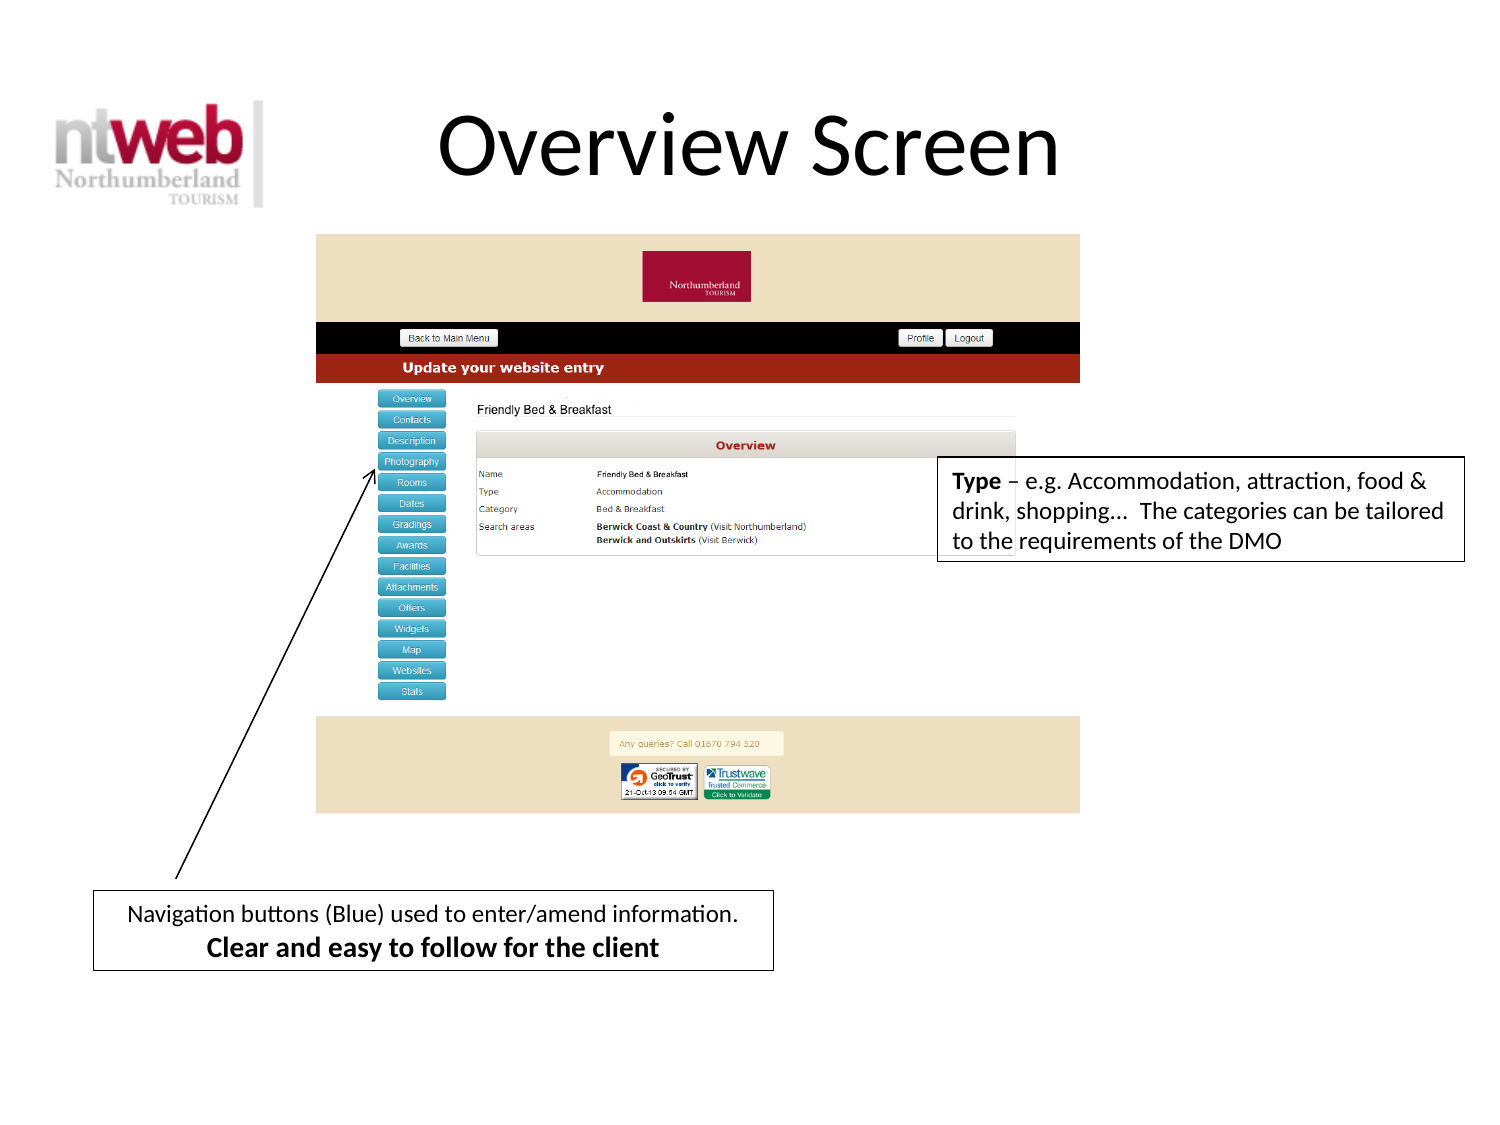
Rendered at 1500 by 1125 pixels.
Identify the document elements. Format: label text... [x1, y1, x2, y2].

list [316, 234, 1081, 818]
text_box Navigation buttons (Blue) used to enter/amend information. Clear and easy to follow for the client [93, 890, 774, 971]
picture [55, 38, 293, 211]
text_box Type – e.g. Accommodation, attraction, food & drink, shopping... The categories can be tailored to the requirements of the DMO [1085, 457, 1465, 562]
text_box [70, 573, 481, 774]
title Overview Screen [75, 45, 1425, 233]
